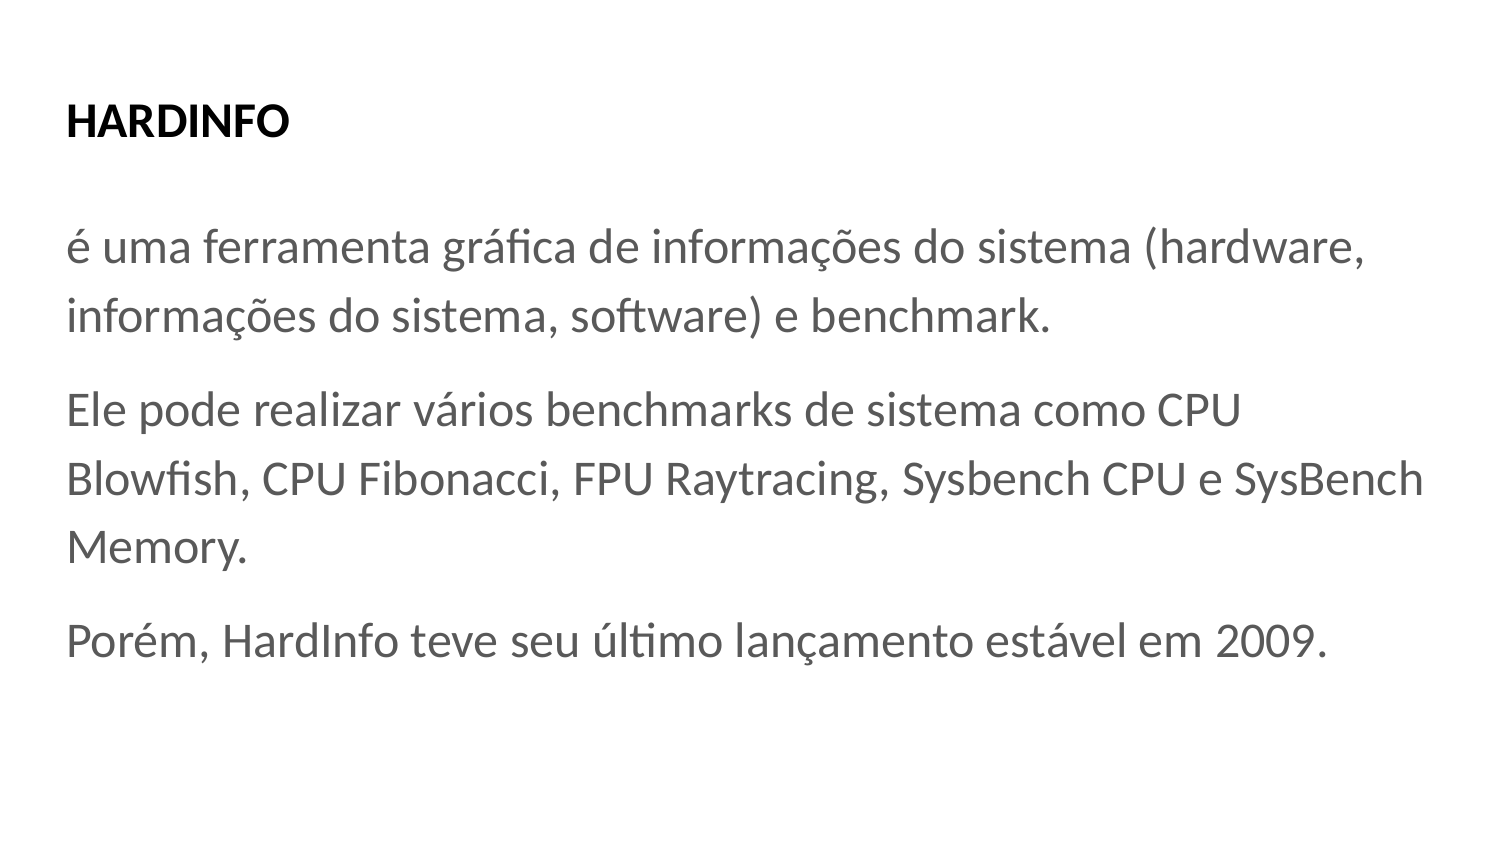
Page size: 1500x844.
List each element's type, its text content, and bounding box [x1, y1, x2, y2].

list é uma ferramenta gráfica de informações do sistema (hardware, informações do sistema, software) e benchmark. Ele pode realizar vários benchmarks de sistema como CPU Blowfish, CPU Fibonacci, FPU Raytracing, Sysbench CPU e SysBench Memory. Porém, HardInfo teve seu último lançamento estável em 2009. [51, 189, 1449, 750]
title HARDINFO [51, 72, 1449, 167]
